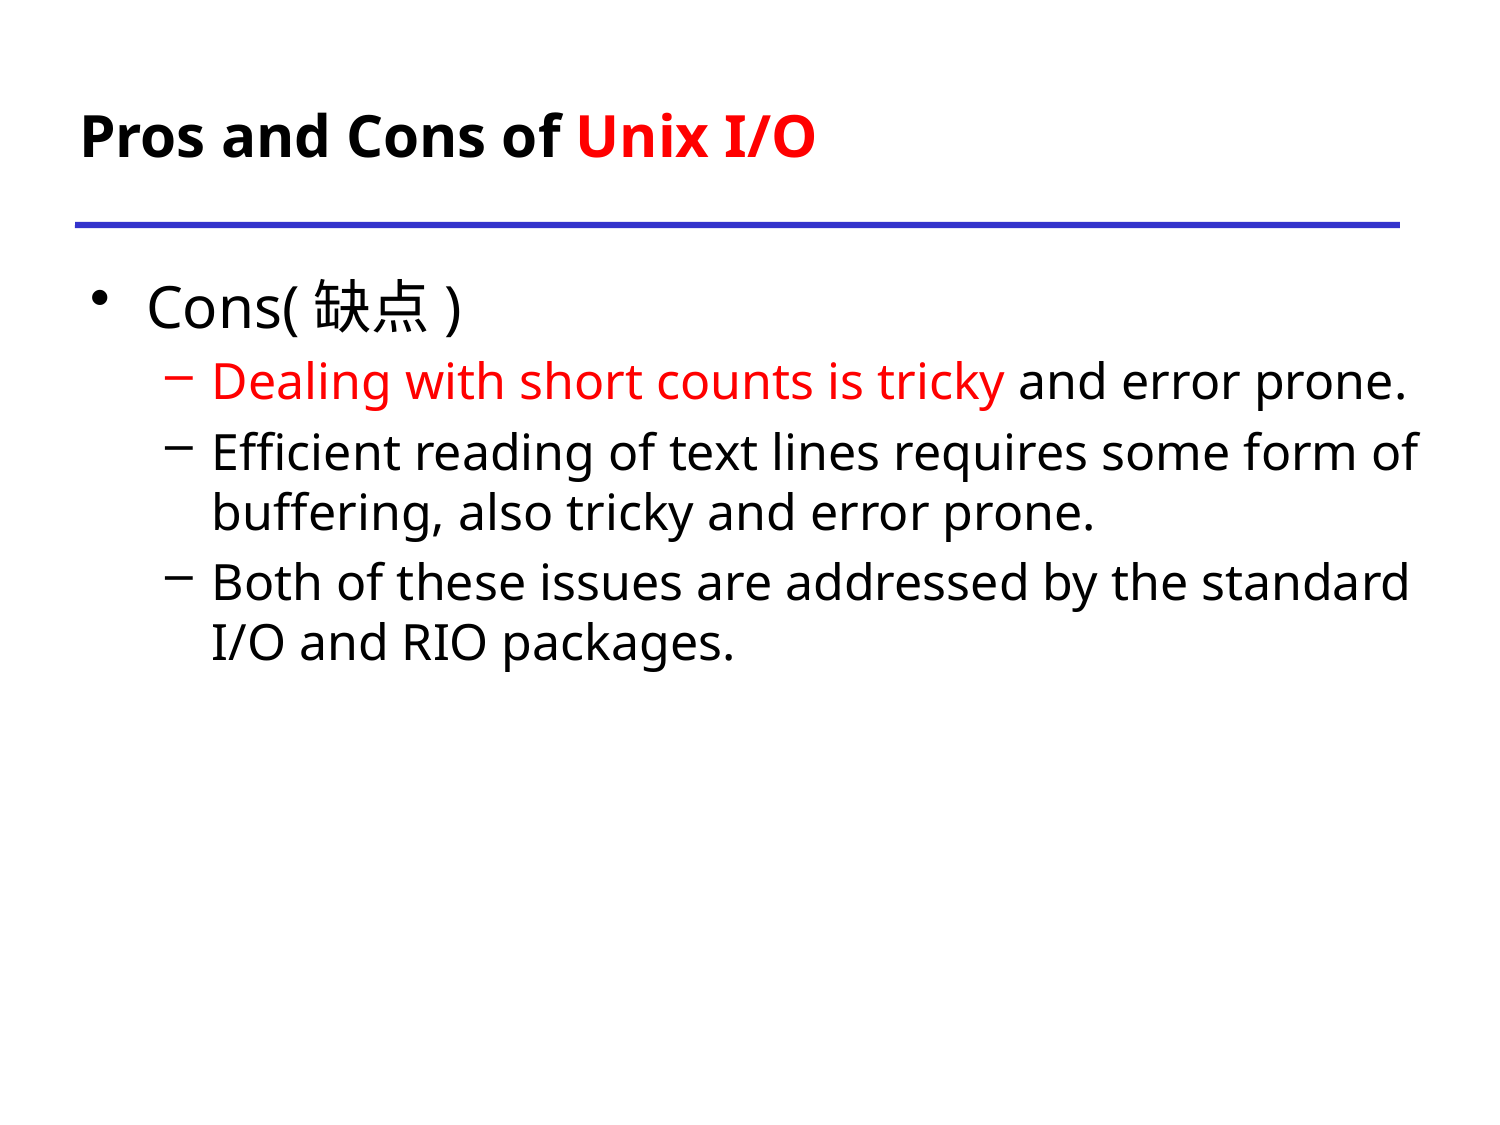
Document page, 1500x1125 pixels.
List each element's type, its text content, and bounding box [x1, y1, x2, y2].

title Pros and Cons of Unix I/O [63, 71, 1310, 197]
list Cons(缺点) Dealing with short counts is tricky and error prone. Efficient reading of text lines requires some form of buffering, also tricky and error prone. Both of these issues are addressed by the standard I/O and RIO packages. [74, 262, 1451, 988]
